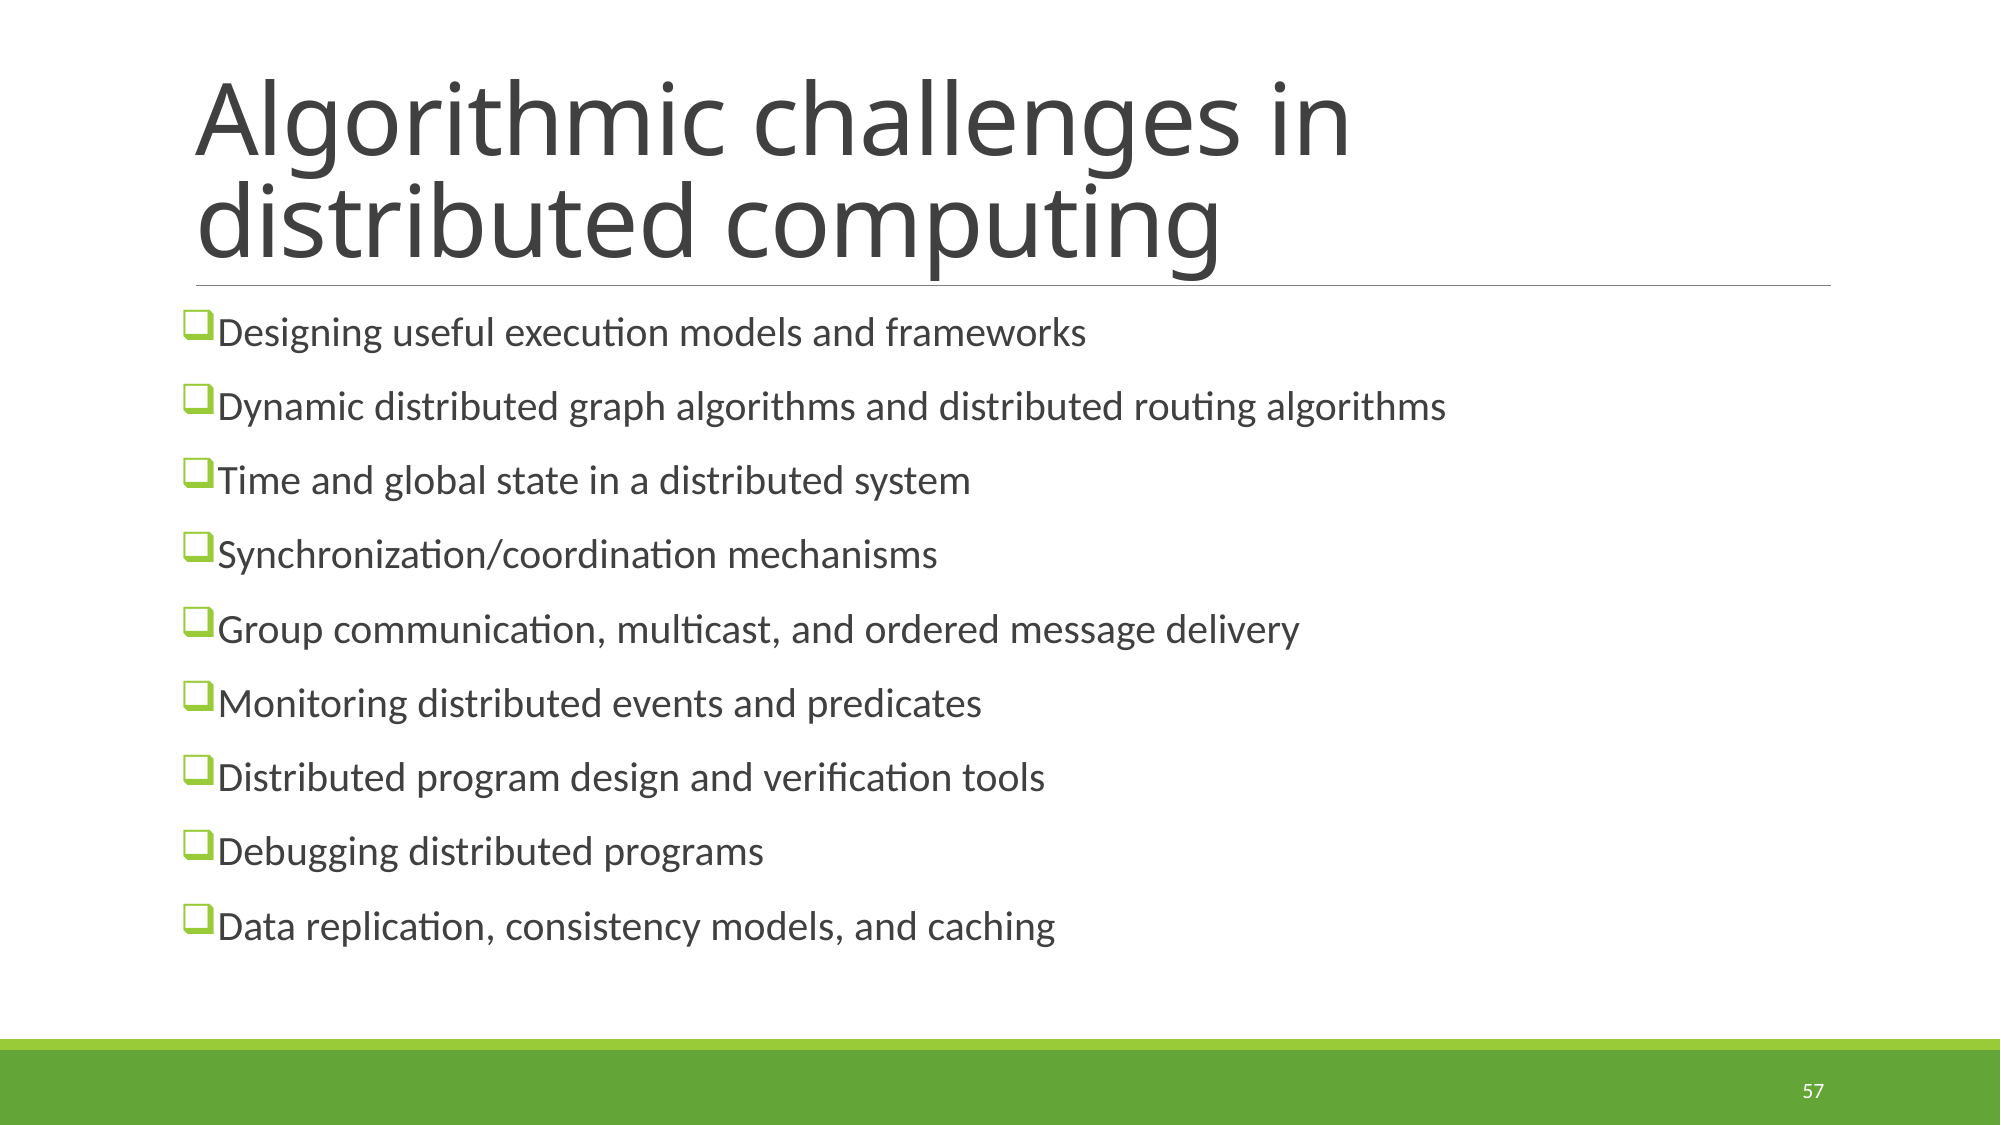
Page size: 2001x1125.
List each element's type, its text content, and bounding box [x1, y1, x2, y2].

title Algorithmic challenges in distributed computing [180, 47, 1830, 285]
list Designing useful execution models and frameworks Dynamic distributed graph algorithms and distributed routing algorithms Time and global state in a distributed system Synchronization/coordination mechanisms Group communication, multicast, and ordered message delivery Monitoring distributed events and predicates Distributed program design and verification tools Debugging distributed programs Data replication, consistency models, and caching [180, 302, 1830, 963]
slide_number 57 [1624, 1059, 1840, 1120]
